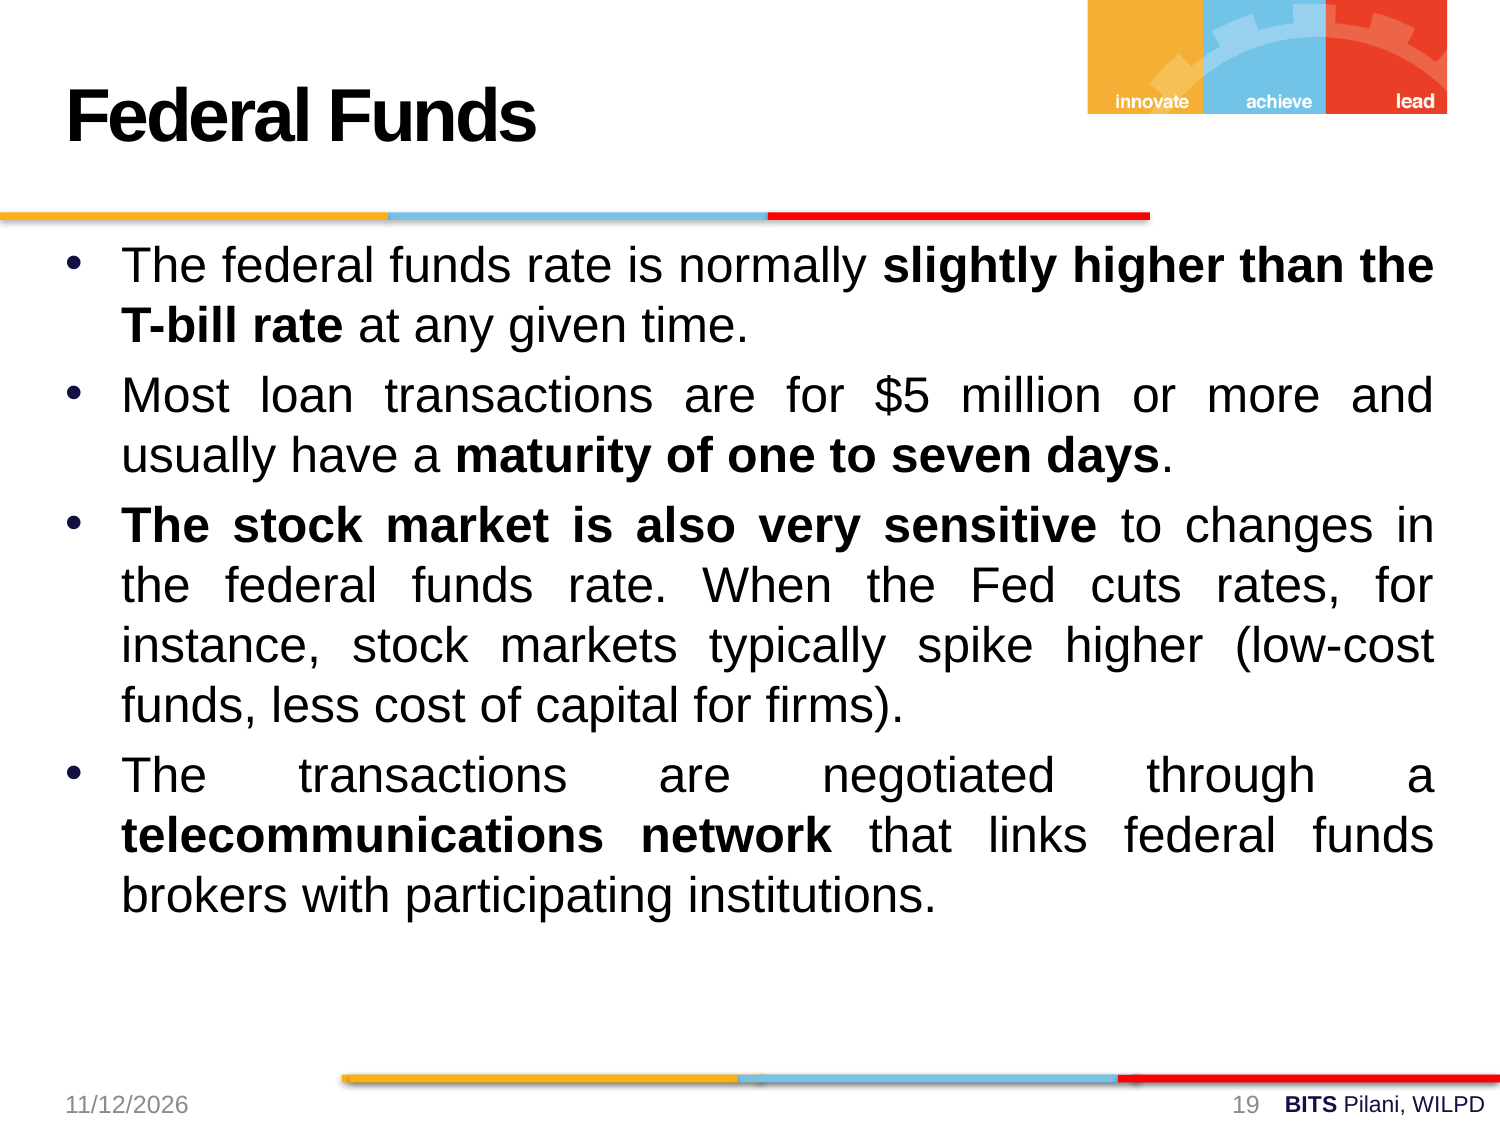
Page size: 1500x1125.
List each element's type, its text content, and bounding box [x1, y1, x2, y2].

list Federal Funds [50, 24, 1088, 213]
picture [1087, 0, 1448, 114]
slide_number 24-Aug-24 [50, 1082, 400, 1125]
slide_number 19 [1108, 1082, 1275, 1125]
list The federal funds rate is normally slightly higher than the T-bill rate at any given time. Most loan transactions are for $5 million or more and usually have a maturity of one to seven days. The stock market is also very sensitive to changes in the federal funds rate. When the Fed cuts rates, for instance, stock markets typically spike higher (low-cost funds, less cost of capital for firms). The transactions are negotiated through a telecommunications network that links federal funds brokers with participating institutions. [50, 224, 1450, 1038]
